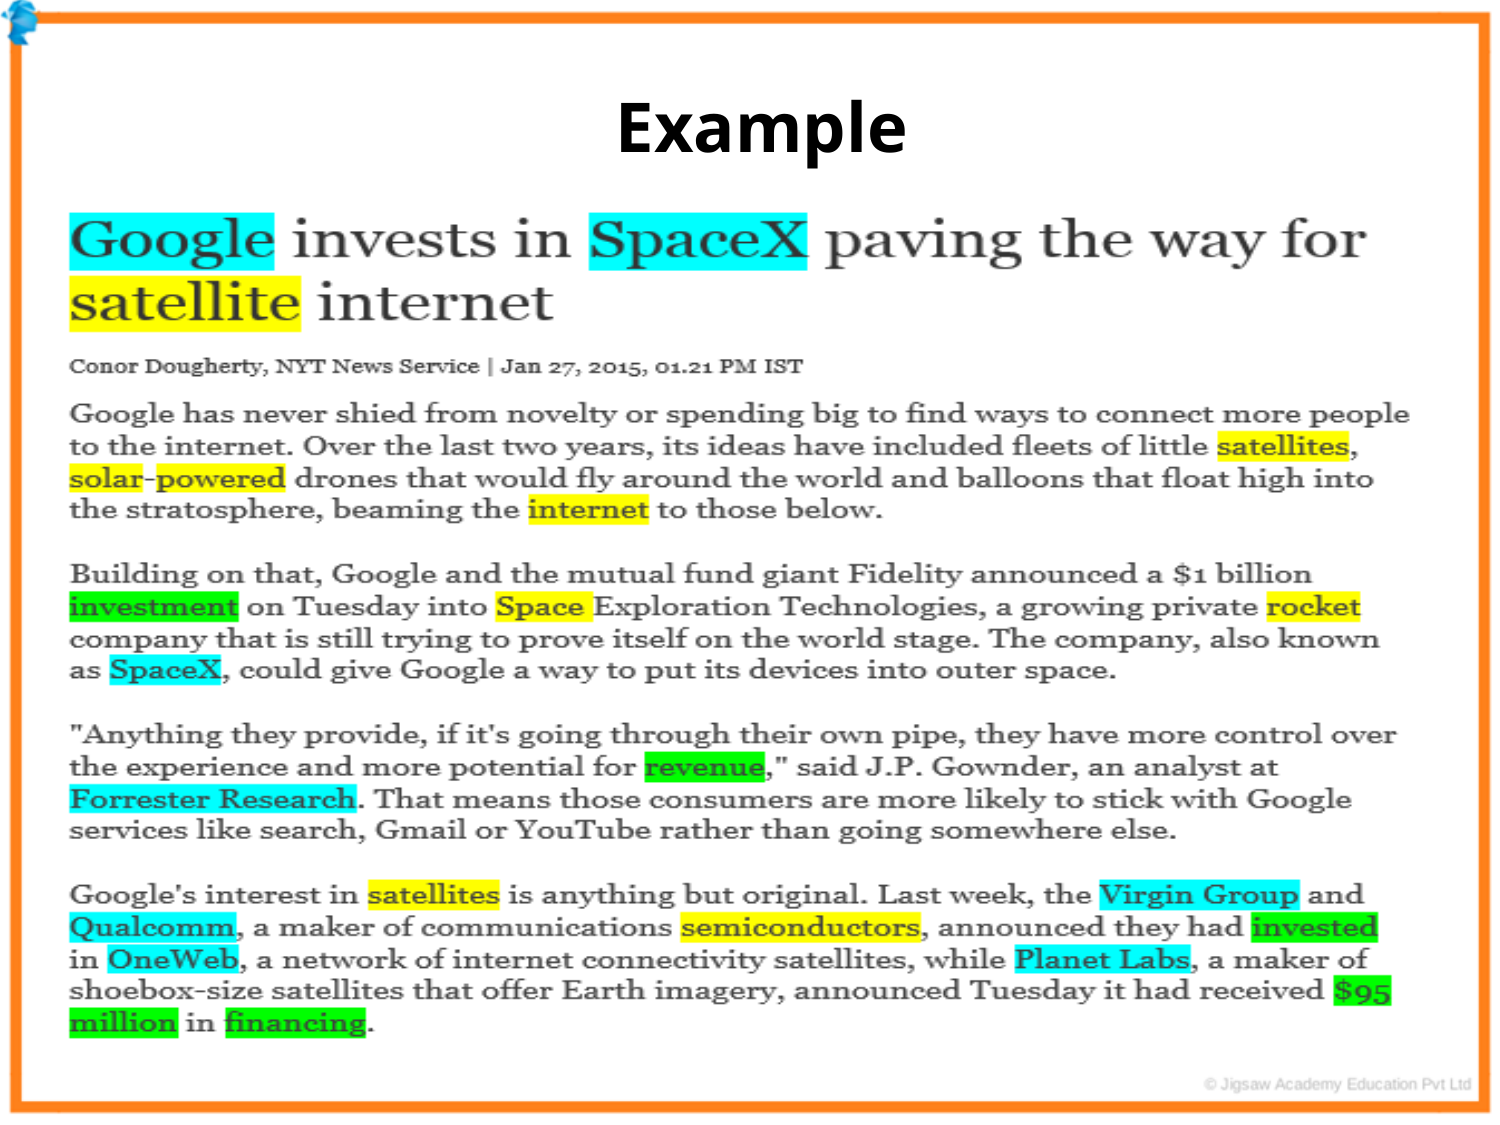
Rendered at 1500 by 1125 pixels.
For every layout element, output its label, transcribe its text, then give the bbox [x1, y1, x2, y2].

text_box Example [88, 66, 1436, 182]
picture [0, 0, 1500, 1125]
